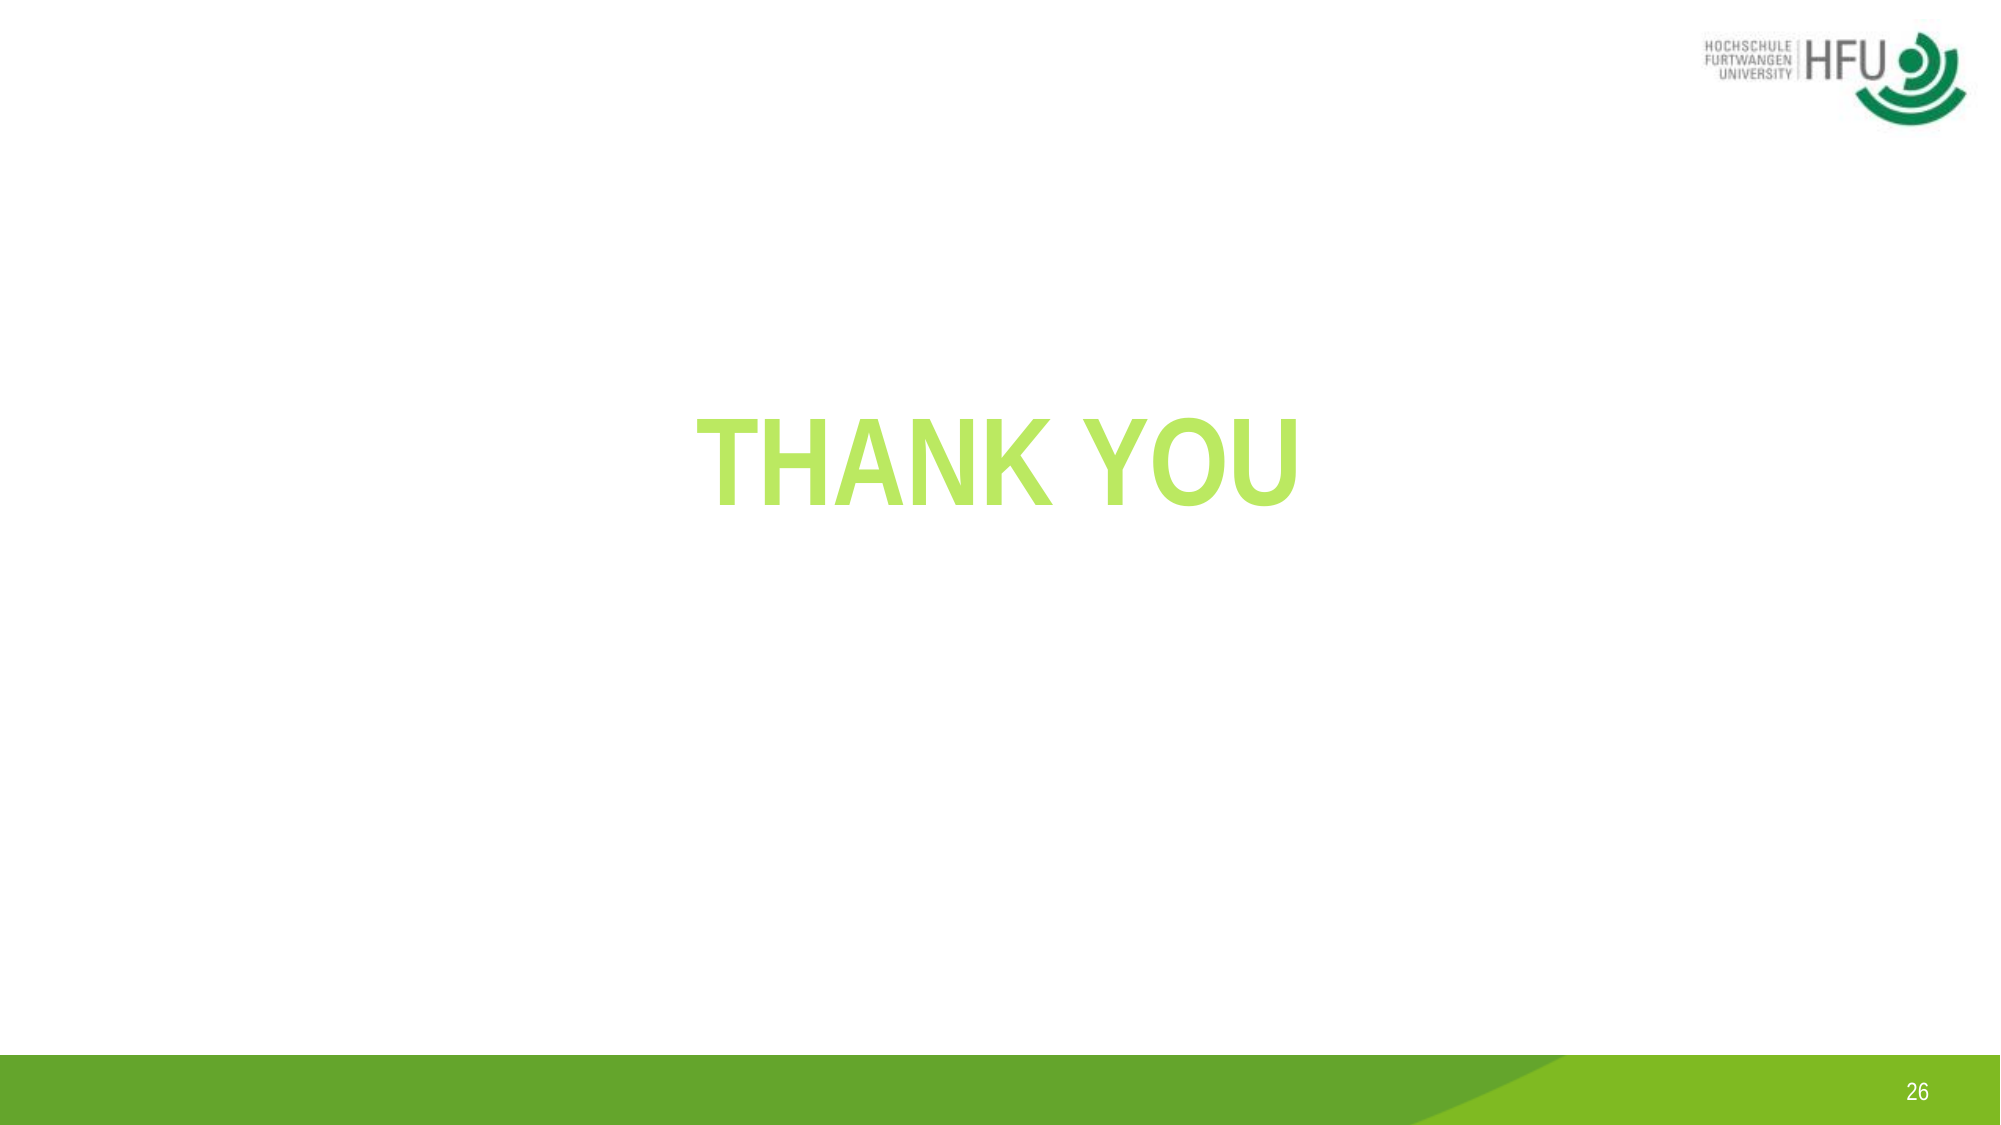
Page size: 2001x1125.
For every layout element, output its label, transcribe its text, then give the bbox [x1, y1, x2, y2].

list THANK YOU [509, 390, 1491, 563]
picture [1689, 19, 1981, 138]
slide_number 26 [1672, 1057, 1945, 1124]
picture [0, 1055, 2000, 1125]
